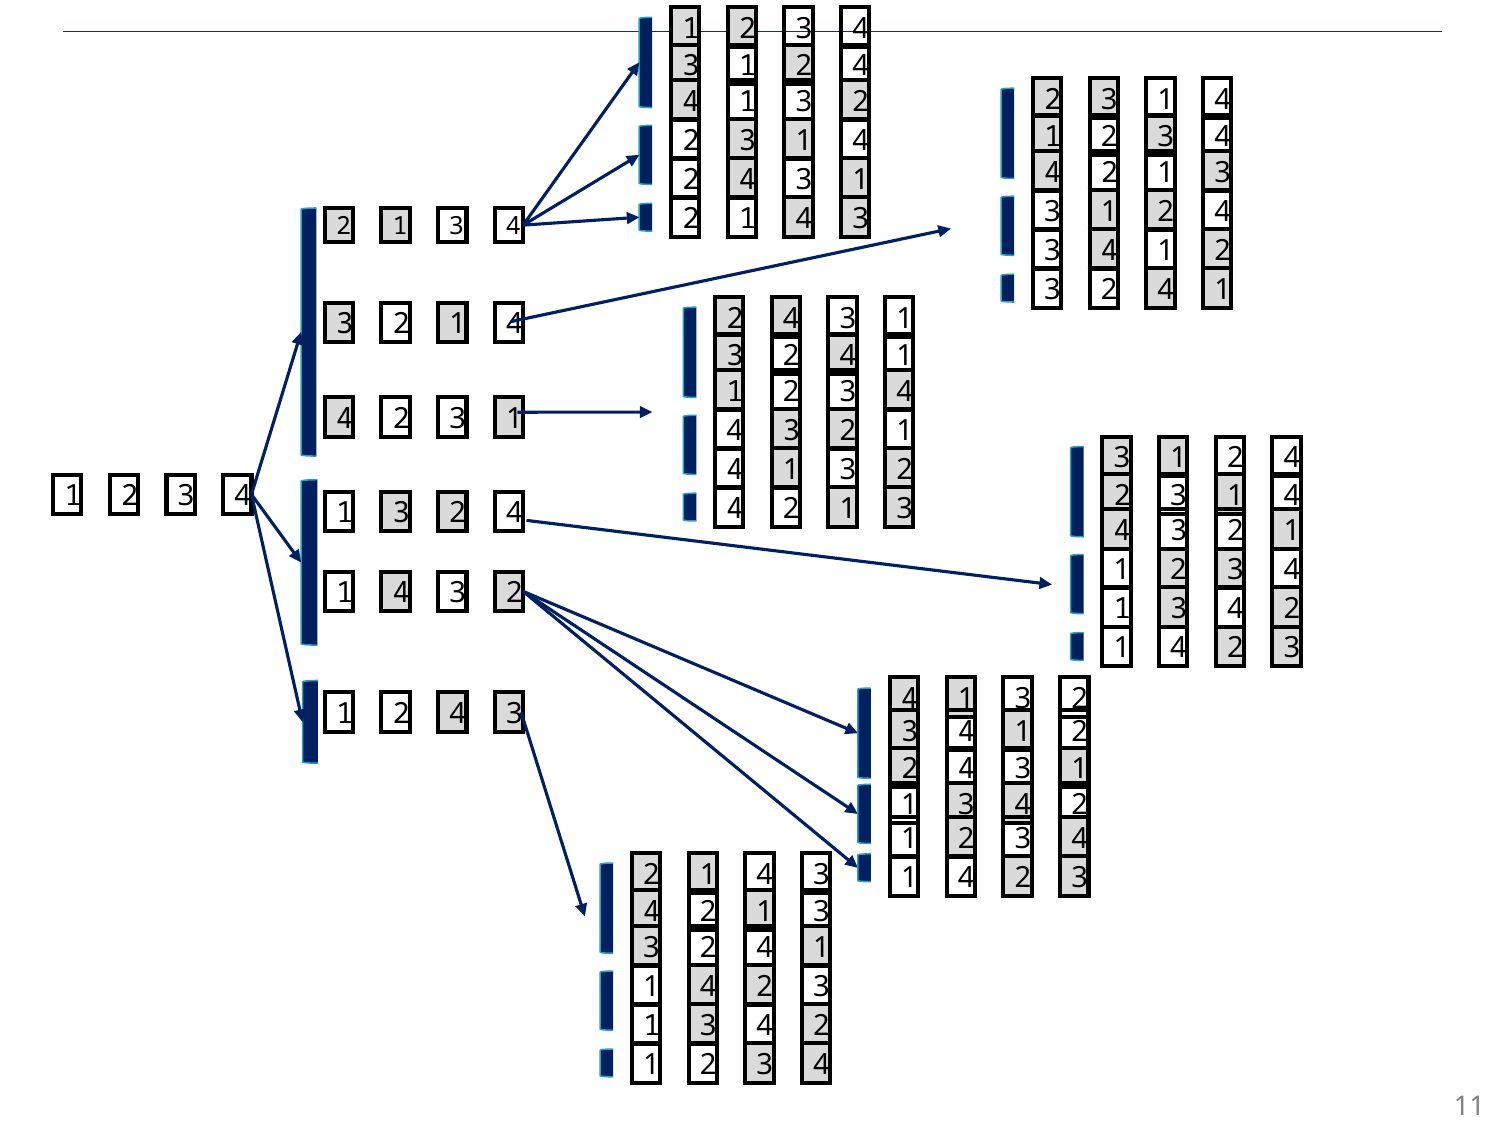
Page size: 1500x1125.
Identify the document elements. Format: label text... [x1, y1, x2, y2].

table_header 1 [440, 305, 464, 340]
table_header 1 [327, 574, 351, 609]
table_header 4 [1148, 270, 1173, 306]
table_header [469, 303, 493, 342]
table_header 3 [747, 1045, 772, 1081]
table_header 1 [730, 199, 754, 226]
table_header 2 [804, 1006, 828, 1041]
table_header [140, 475, 164, 514]
slide_number 11 [1149, 1076, 1500, 1125]
table_header [745, 334, 770, 370]
table_header [920, 856, 945, 896]
table_header [977, 856, 1001, 896]
table_header 1 [843, 160, 867, 195]
table_header 2 [497, 574, 521, 609]
table_header 2 [1218, 629, 1242, 664]
table_header [977, 817, 1001, 856]
table_header [197, 475, 221, 514]
table_header [1133, 627, 1157, 666]
table_header 1 [1104, 551, 1129, 585]
table_header [1133, 509, 1157, 549]
table_header 4 [717, 411, 741, 446]
table_header 2 [830, 411, 855, 446]
text_box [643, 124, 653, 186]
table_header [1246, 509, 1270, 549]
table_header 3 [804, 892, 828, 924]
table_header 4 [949, 712, 973, 746]
table_header 4 [949, 750, 973, 781]
text_box [599, 970, 614, 1031]
table_header [1034, 817, 1058, 856]
table_header 4 [1104, 511, 1129, 547]
table_header [802, 330, 826, 334]
table_header 3 [1092, 80, 1116, 113]
table_header [412, 572, 436, 611]
table_header [802, 409, 826, 448]
table_header 3 [1005, 679, 1030, 708]
table_header 1 [497, 399, 521, 435]
table_header 4 [730, 160, 754, 195]
text_box [1000, 87, 1015, 180]
table_header [701, 158, 726, 197]
table_header 1 [691, 877, 715, 888]
table_header 3 [169, 477, 193, 512]
table_header [469, 692, 493, 732]
table_header 3 [892, 712, 916, 746]
table_header 2 [634, 877, 658, 888]
table_header 1 [887, 337, 911, 368]
table_header 2 [1092, 118, 1116, 149]
table_header 1 [774, 450, 798, 485]
table_header [355, 208, 379, 242]
table_header 2 [1274, 589, 1299, 625]
table_header [758, 197, 782, 226]
table_header 2 [1092, 153, 1116, 188]
table_header [920, 748, 945, 783]
table_header 3 [440, 399, 464, 435]
table_header [802, 487, 826, 518]
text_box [526, 520, 1053, 585]
table_header 1 [892, 785, 916, 815]
table_header [412, 303, 436, 342]
table_header 3 [949, 785, 973, 815]
table_header [1063, 151, 1088, 190]
table_header 3 [830, 372, 855, 407]
table_header 4 [1205, 118, 1229, 149]
table_header [1133, 549, 1157, 587]
table_header [1177, 268, 1201, 308]
table_header [859, 330, 883, 334]
table_header 1 [1062, 750, 1086, 781]
table_header 1 [1274, 511, 1299, 547]
table_header [1120, 190, 1144, 229]
table_header 4 [497, 210, 507, 240]
table_header 3 [774, 411, 798, 446]
table_header 2 [730, 9, 754, 43]
text_box [644, 202, 653, 226]
table_header 4 [691, 967, 715, 1002]
table_header [776, 877, 800, 890]
table_header [1246, 474, 1270, 509]
text_box [1000, 273, 1015, 303]
table_header [1034, 783, 1058, 817]
table_header 4 [717, 450, 741, 485]
table_header 2 [1218, 511, 1242, 547]
table_header 3 [1035, 192, 1059, 227]
table_header 1 [634, 1045, 658, 1081]
table_header 2 [383, 305, 408, 340]
table_header 2 [1062, 712, 1086, 746]
table_header [1034, 677, 1058, 710]
table_header [662, 965, 687, 1004]
table_header [859, 334, 883, 370]
table_header 4 [1274, 551, 1299, 585]
table_header [745, 330, 770, 334]
table_header 4 [843, 9, 867, 43]
table_header 4 [843, 121, 867, 156]
text_box [863, 687, 871, 780]
table_header 3 [804, 877, 828, 888]
table_header [662, 926, 687, 965]
table_header [1120, 116, 1144, 151]
table_header [758, 158, 782, 197]
table_header 3 [1035, 231, 1059, 266]
table_header 1 [1005, 712, 1030, 746]
table_header [1246, 549, 1270, 587]
table_header 3 [1005, 750, 1030, 781]
table_header 3 [1161, 589, 1185, 625]
table_header [412, 208, 436, 242]
table_header 1 [717, 372, 741, 407]
table_header 4 [634, 892, 658, 924]
table_header [662, 890, 687, 926]
table_header [977, 710, 1001, 748]
table_header 2 [1062, 679, 1086, 708]
table_header [815, 45, 839, 80]
table_header 2 [673, 121, 697, 156]
table_header 2 [774, 337, 798, 368]
table_header [1177, 151, 1201, 190]
table_header [758, 80, 782, 119]
table_header 1 [55, 477, 79, 512]
table_header [412, 692, 436, 732]
table_header 1 [892, 858, 916, 894]
table_header 4 [747, 877, 772, 888]
table_header 3 [440, 210, 464, 240]
table_header 3 [786, 9, 811, 43]
table_header [1133, 587, 1157, 627]
table_header [719, 1043, 743, 1083]
table_header 3 [1062, 858, 1086, 894]
table_header [719, 877, 743, 890]
table_header 1 [1205, 270, 1229, 306]
table_header [469, 492, 493, 531]
table_header 3 [1161, 511, 1185, 547]
table_header [1177, 78, 1201, 116]
table_header [1133, 437, 1157, 474]
table_header 3 [730, 121, 754, 156]
table_header [1063, 268, 1088, 308]
table_header [1177, 229, 1201, 268]
table_header [920, 677, 945, 710]
table_header 2 [383, 694, 408, 730]
table_header 4 [747, 1006, 772, 1041]
table_header 3 [786, 82, 811, 117]
table_header [355, 492, 379, 531]
table_header 2 [1205, 231, 1229, 266]
table_header 2 [747, 967, 772, 1002]
table_header 3 [830, 450, 855, 485]
table_header [745, 487, 770, 518]
text_box [682, 414, 697, 476]
table_header 4 [1205, 192, 1229, 227]
table_header [355, 397, 379, 437]
table_header [745, 370, 770, 409]
table_header [776, 890, 800, 926]
table_header [1063, 78, 1088, 116]
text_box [520, 712, 586, 917]
table_header 3 [1218, 551, 1242, 585]
table_header 3 [1005, 819, 1030, 854]
table_header [83, 475, 108, 514]
table_header 4 [225, 477, 237, 512]
table_header [1120, 229, 1144, 268]
text_box [307, 478, 318, 646]
table_header [1246, 587, 1270, 627]
table_header 2 [786, 47, 811, 78]
table_header [1120, 78, 1144, 116]
table_header 4 [786, 199, 811, 226]
table_header 3 [1035, 270, 1059, 306]
table_header 4 [1005, 785, 1030, 815]
table_header 4 [804, 1045, 828, 1081]
table_header [719, 965, 743, 1004]
table_header [758, 119, 782, 158]
table_header 1 [804, 928, 828, 963]
table_header 4 [1218, 589, 1242, 625]
text_box [599, 1048, 614, 1078]
table_header 1 [747, 892, 772, 924]
table_header 3 [804, 967, 828, 1002]
table_header 4 [717, 489, 741, 518]
table_header [815, 158, 839, 197]
table_header 4 [1274, 476, 1299, 507]
table_header 2 [1062, 785, 1086, 815]
table_header [776, 1004, 800, 1043]
text_box [301, 679, 318, 764]
table_header 1 [383, 210, 408, 240]
table_header [1189, 509, 1214, 549]
table_header 1 [730, 47, 754, 78]
table_header 3 [634, 928, 658, 963]
table_header 3 [786, 160, 811, 195]
table_header [776, 1043, 800, 1083]
table_header 1 [327, 694, 351, 730]
table_header 1 [327, 494, 351, 529]
table_header [977, 783, 1001, 817]
table_header 4 [747, 928, 772, 963]
table_header [1246, 627, 1270, 666]
table_header [802, 448, 826, 487]
table_header 1 [887, 411, 911, 446]
table_header [662, 877, 687, 890]
table_header 1 [1035, 118, 1059, 149]
table_header 2 [691, 928, 715, 963]
table_header 2 [887, 450, 911, 485]
table_header 1 [673, 9, 697, 43]
table_header 4 [830, 337, 855, 368]
table_header 4 [843, 47, 867, 78]
table_header 3 [440, 574, 464, 609]
text_box [1000, 195, 1015, 257]
table_header 3 [1205, 153, 1229, 188]
table_header 4 [1035, 153, 1059, 188]
table_header [859, 409, 883, 448]
table_header 4 [892, 679, 916, 708]
table_header 3 [1148, 118, 1173, 149]
table_header [662, 1004, 687, 1043]
table_header [758, 7, 782, 45]
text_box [242, 491, 303, 723]
table_header 1 [949, 679, 973, 708]
table_header 1 [1148, 153, 1173, 188]
table_header [701, 197, 726, 226]
table_header 3 [327, 305, 351, 340]
table_header [815, 7, 839, 45]
table_header 2 [673, 160, 697, 195]
table_header [859, 448, 883, 487]
table_header [1189, 474, 1214, 509]
text_box [300, 207, 317, 457]
table_header 4 [1062, 819, 1086, 854]
table_header [1189, 627, 1214, 666]
table_header 2 [691, 892, 715, 924]
table_header [1189, 587, 1214, 627]
table_header 2 [1092, 270, 1116, 306]
table_header [1189, 437, 1214, 474]
table_header 2 [691, 1045, 715, 1081]
table_header [815, 80, 839, 119]
table_header 3 [383, 494, 408, 529]
table_header [815, 119, 839, 158]
table_header [355, 303, 379, 342]
table_header 1 [892, 819, 916, 854]
table_header [1063, 229, 1088, 268]
table_header 3 [1161, 476, 1185, 507]
table_header 3 [1274, 629, 1299, 664]
table_header 4 [497, 494, 521, 529]
table_header 2 [1161, 551, 1185, 585]
table_header [776, 926, 800, 965]
table_header 3 [673, 47, 697, 78]
table_header [719, 1004, 743, 1043]
table_header 3 [691, 1006, 715, 1041]
table_header 1 [786, 121, 811, 156]
table_header [469, 572, 493, 611]
table_header [701, 119, 726, 158]
table_header 1 [634, 1006, 658, 1041]
table_header [920, 710, 945, 748]
text_box [1069, 553, 1084, 615]
table_header 3 [717, 337, 741, 368]
table_header 4 [327, 399, 351, 435]
table_header 1 [730, 82, 754, 117]
text_box [862, 783, 871, 845]
table_header 2 [1035, 80, 1059, 113]
table_header 4 [949, 858, 973, 894]
table_header 1 [1148, 231, 1173, 266]
table_header 2 [1005, 858, 1030, 894]
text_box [513, 62, 640, 154]
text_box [513, 216, 640, 224]
table_header [802, 334, 826, 370]
table_header [859, 487, 883, 518]
table_header 2 [327, 210, 351, 240]
text_box [1069, 631, 1084, 662]
table_header 4 [1161, 629, 1185, 664]
table_header 1 [634, 967, 658, 1002]
text_box [599, 877, 614, 955]
text_box [857, 853, 871, 883]
table_header 3 [887, 489, 911, 518]
table_header [1120, 268, 1144, 308]
table_header [1177, 190, 1201, 229]
table_header 1 [1218, 476, 1242, 507]
table_header 2 [383, 399, 408, 435]
table_header [802, 370, 826, 409]
table_header [1133, 474, 1157, 509]
table_header 2 [440, 494, 464, 529]
table_header [815, 197, 839, 226]
table_header [1034, 710, 1058, 748]
text_box [638, 16, 653, 109]
table_header [701, 7, 726, 45]
text_box [682, 492, 697, 518]
table_header 2 [949, 819, 973, 854]
table_header [355, 572, 379, 611]
table_header 2 [892, 750, 916, 781]
table_header [745, 409, 770, 448]
table_header 1 [1092, 192, 1116, 227]
table_header 4 [1205, 80, 1229, 113]
table_header [1189, 549, 1214, 587]
table_header 2 [774, 372, 798, 407]
table_header [719, 890, 743, 926]
table_header 2 [843, 82, 867, 117]
table_header 1 [1104, 629, 1129, 664]
table_header [412, 397, 436, 437]
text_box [513, 588, 859, 868]
table_header [1034, 748, 1058, 783]
table_header [662, 1043, 687, 1083]
table_header 2 [774, 489, 798, 518]
text_box [682, 330, 697, 399]
table_header 1 [830, 489, 855, 518]
table_header [859, 370, 883, 409]
table_header 3 [497, 694, 507, 730]
table_header [1034, 856, 1058, 896]
table_header [758, 45, 782, 80]
table_header [977, 748, 1001, 783]
table_header [701, 80, 726, 119]
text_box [242, 331, 302, 490]
table_header 3 [843, 199, 867, 226]
table_header 2 [1104, 476, 1129, 507]
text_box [510, 228, 951, 322]
table_header 4 [440, 694, 464, 730]
table_header 4 [1274, 439, 1299, 472]
table_header [1177, 116, 1201, 151]
table_header [469, 208, 493, 242]
table_header 2 [1218, 439, 1242, 472]
table_header 4 [673, 82, 697, 117]
table_header [920, 817, 945, 856]
table_header 3 [1104, 439, 1129, 472]
table_header 1 [1161, 439, 1185, 472]
table_header [977, 677, 1001, 710]
table_header 4 [887, 372, 911, 407]
table_header [1120, 151, 1144, 190]
table_header [701, 45, 726, 80]
table_header [1063, 190, 1088, 229]
table_header 4 [383, 574, 408, 609]
table_header 2 [673, 199, 697, 226]
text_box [513, 154, 640, 216]
table_header [1246, 437, 1270, 474]
table_header 1 [1104, 589, 1129, 625]
table_header [469, 397, 493, 437]
table_header 4 [1092, 231, 1116, 266]
table_header 2 [1148, 192, 1173, 227]
table_header 2 [112, 477, 136, 512]
table_header 1 [1148, 80, 1173, 113]
table_header [745, 448, 770, 487]
table_header [776, 965, 800, 1004]
table_header 4 [497, 305, 521, 340]
table_header [1063, 116, 1088, 151]
table_header [719, 926, 743, 965]
text_box [1069, 445, 1084, 538]
table_header [920, 783, 945, 817]
table_header [412, 492, 436, 531]
table_header [355, 692, 379, 732]
